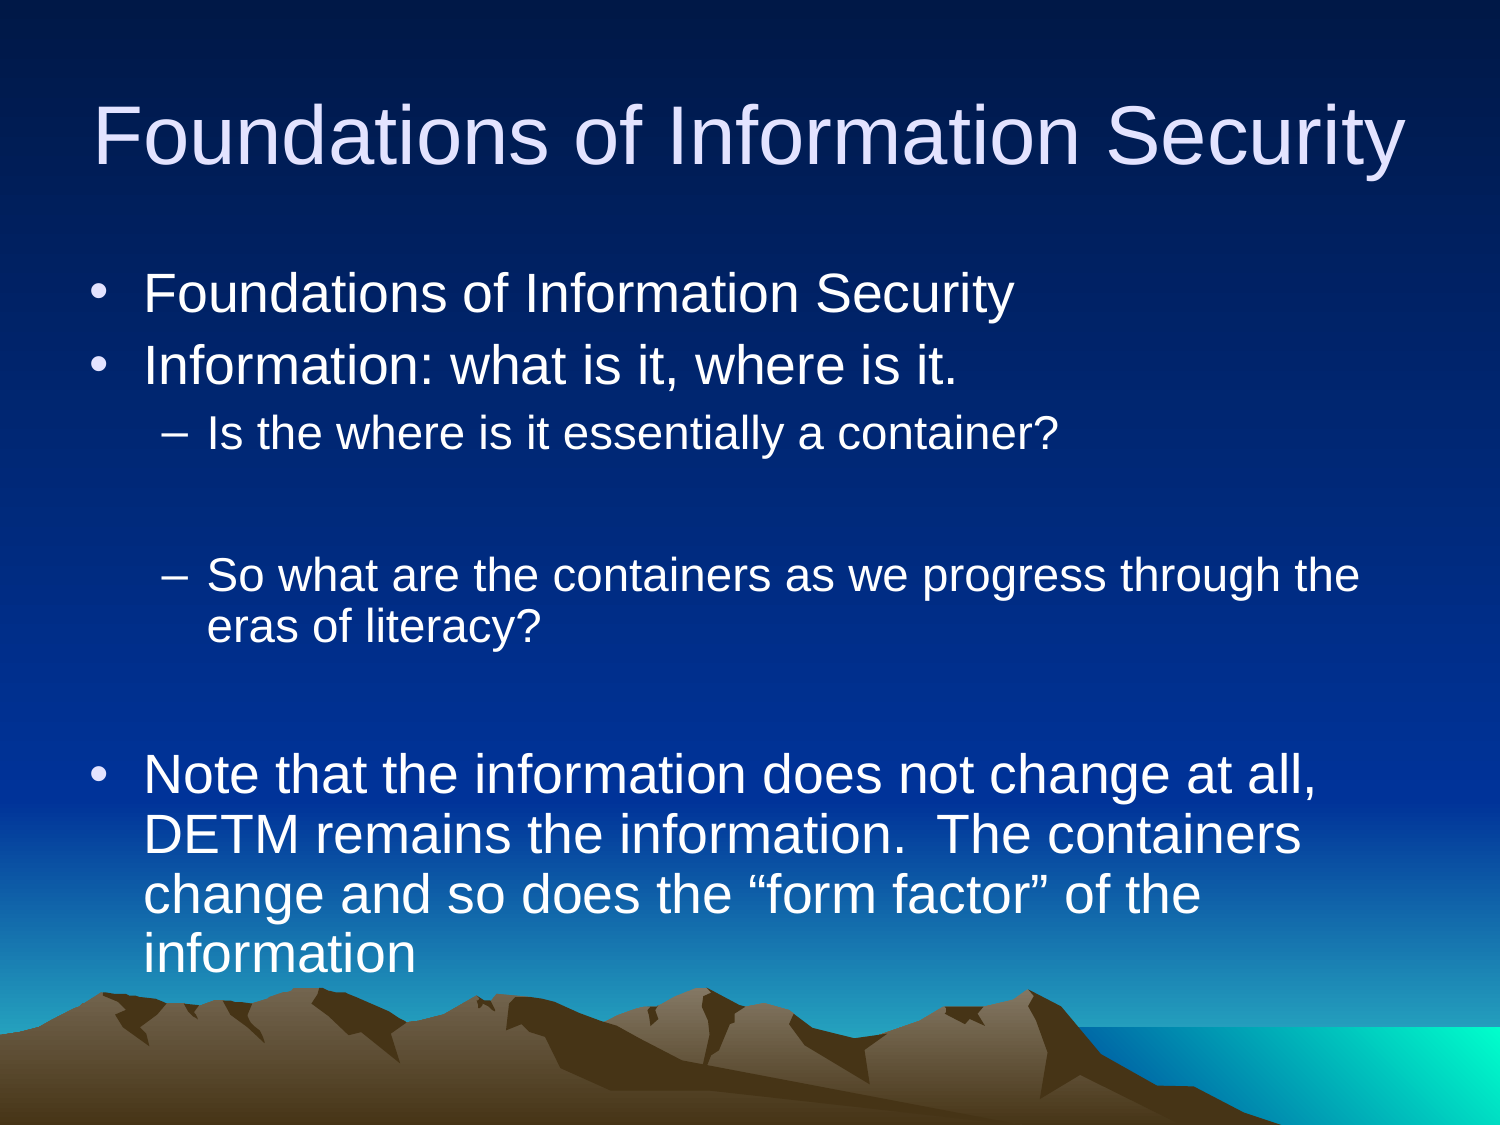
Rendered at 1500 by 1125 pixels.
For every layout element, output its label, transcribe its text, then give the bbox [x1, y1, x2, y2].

list Foundations of Information Security Information: what is it, where is it. Is the where is it essentially a container? So what are the containers as we progress through the eras of literacy? Note that the information does not change at all, DETM remains the information. The containers change and so does the “form factor” of the information [75, 262, 1425, 1000]
title Foundations of Information Security [75, 37, 1425, 225]
